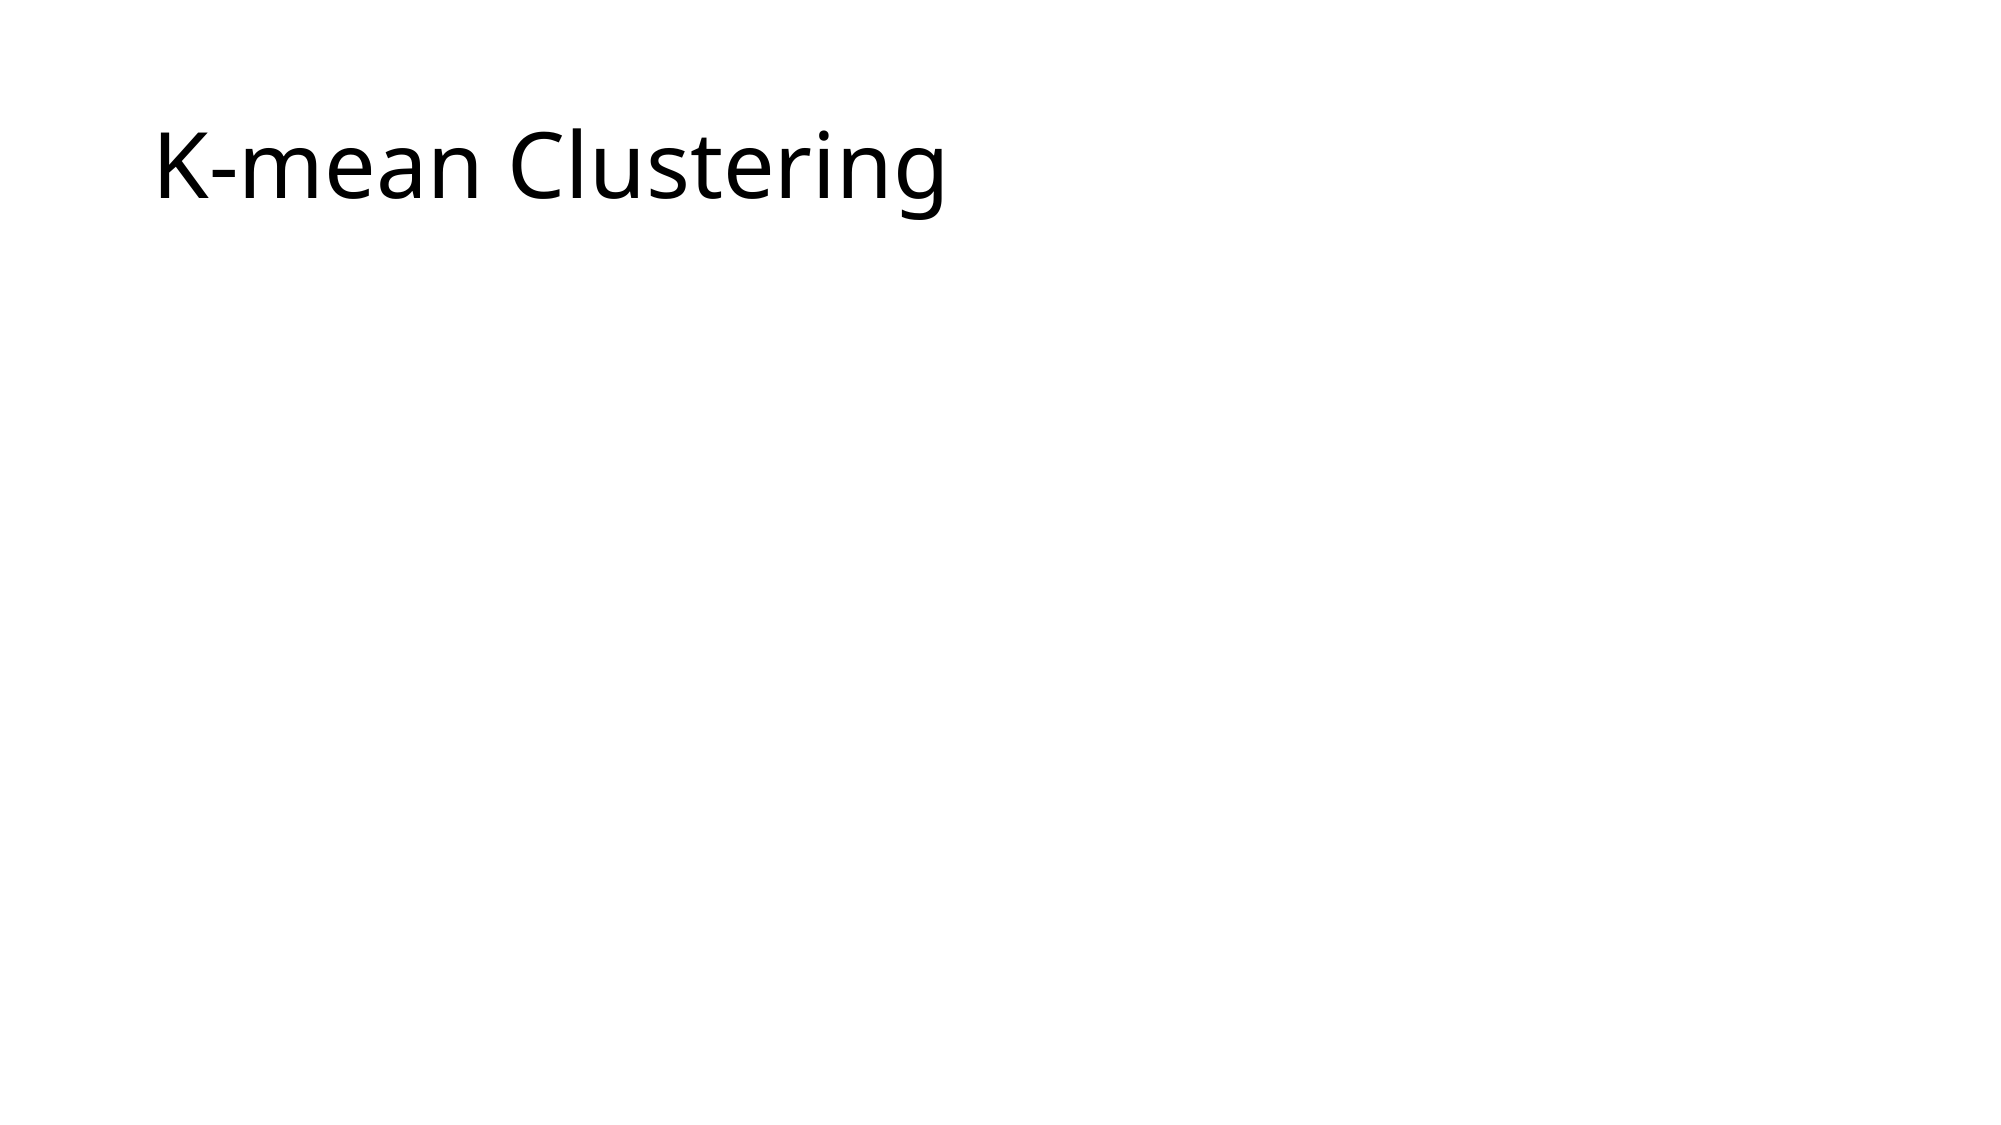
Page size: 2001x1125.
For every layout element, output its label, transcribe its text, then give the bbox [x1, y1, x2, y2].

title K-mean Clustering [137, 59, 1863, 278]
